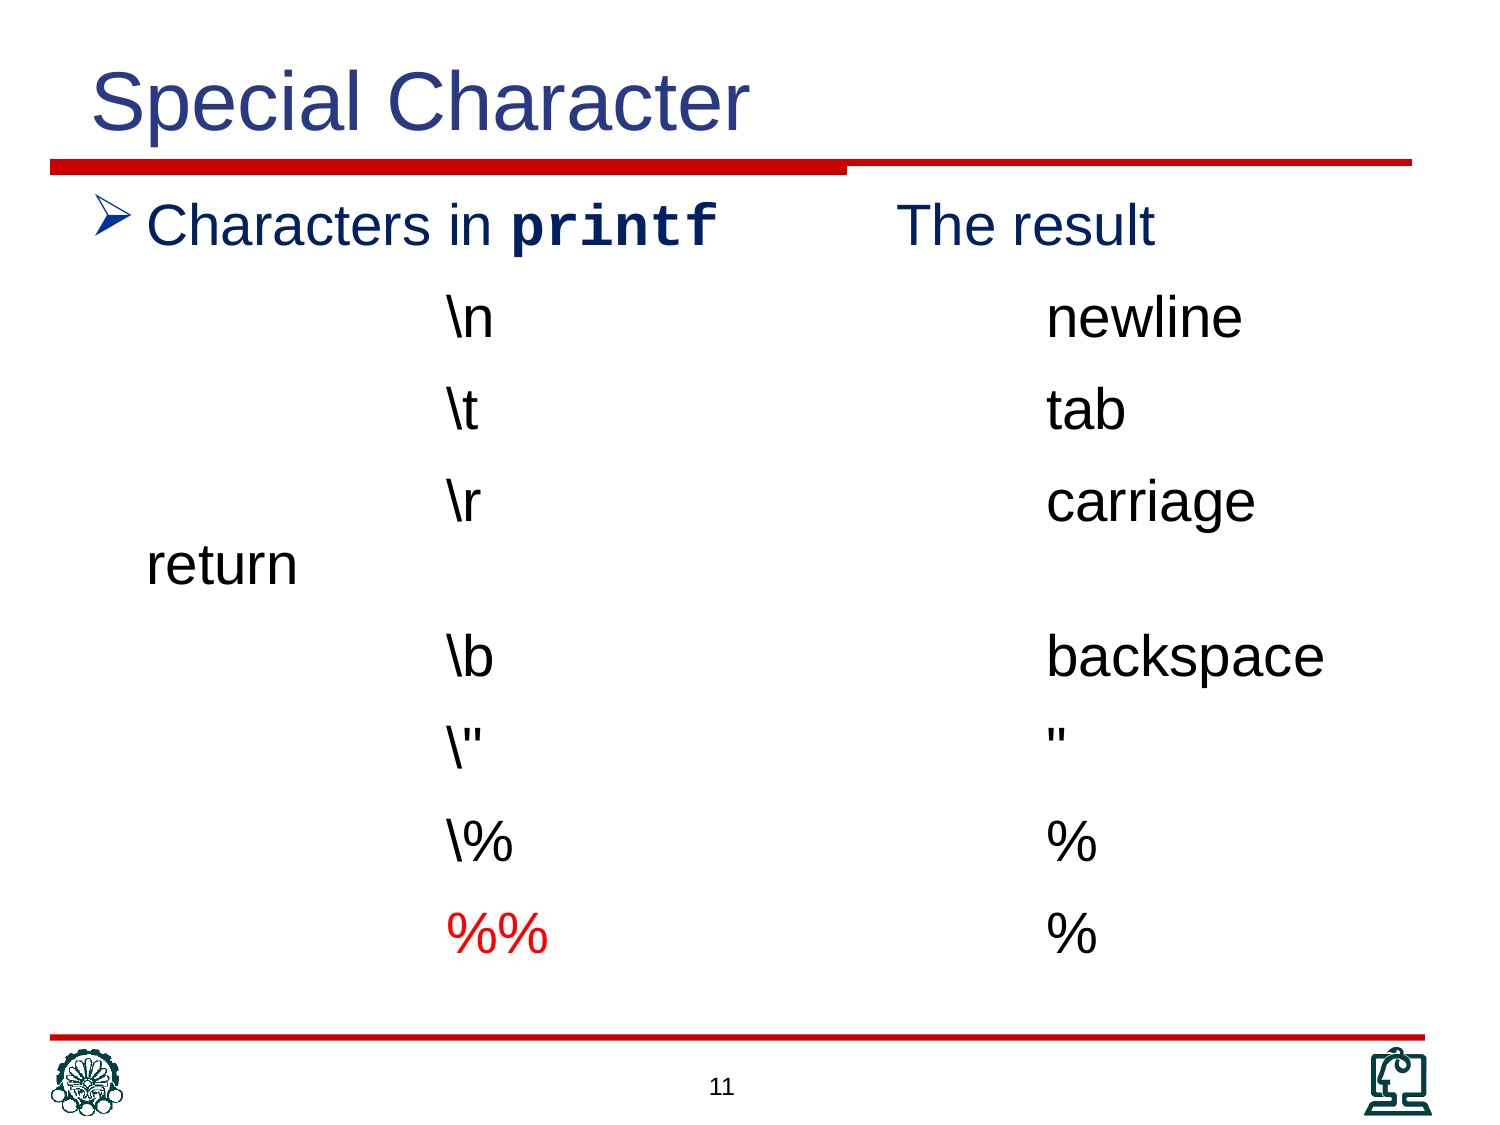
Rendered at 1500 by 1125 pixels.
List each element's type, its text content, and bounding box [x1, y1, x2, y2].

slide_number 11 [649, 1062, 751, 1103]
title Special Character [75, 24, 1425, 155]
picture [1362, 1045, 1438, 1119]
picture [50, 1047, 125, 1118]
list Characters in printf The result \n newline \t tab \r carriage return \b backspace \" " \% % %% % [75, 187, 1425, 994]
